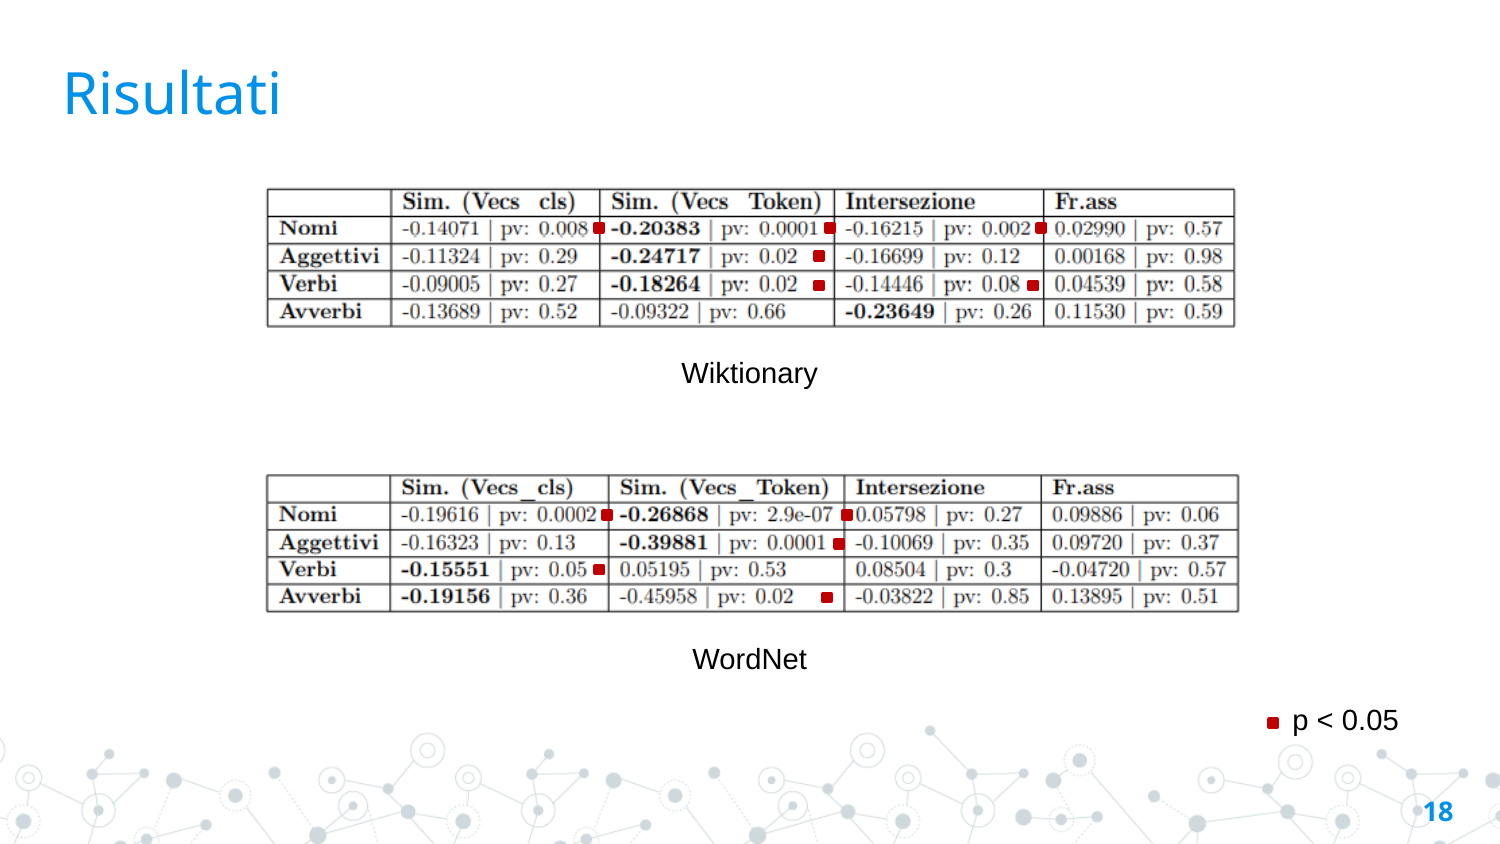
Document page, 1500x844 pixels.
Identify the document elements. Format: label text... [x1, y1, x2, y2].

title Risultati [47, 25, 1290, 141]
text_box Wiktionary [666, 355, 834, 397]
text_box [1267, 717, 1279, 729]
text_box WordNet [677, 643, 823, 683]
text_box p < 0.05 [1277, 693, 1415, 744]
picture [0, 0, 1500, 844]
slide_number 18 [1378, 779, 1469, 844]
